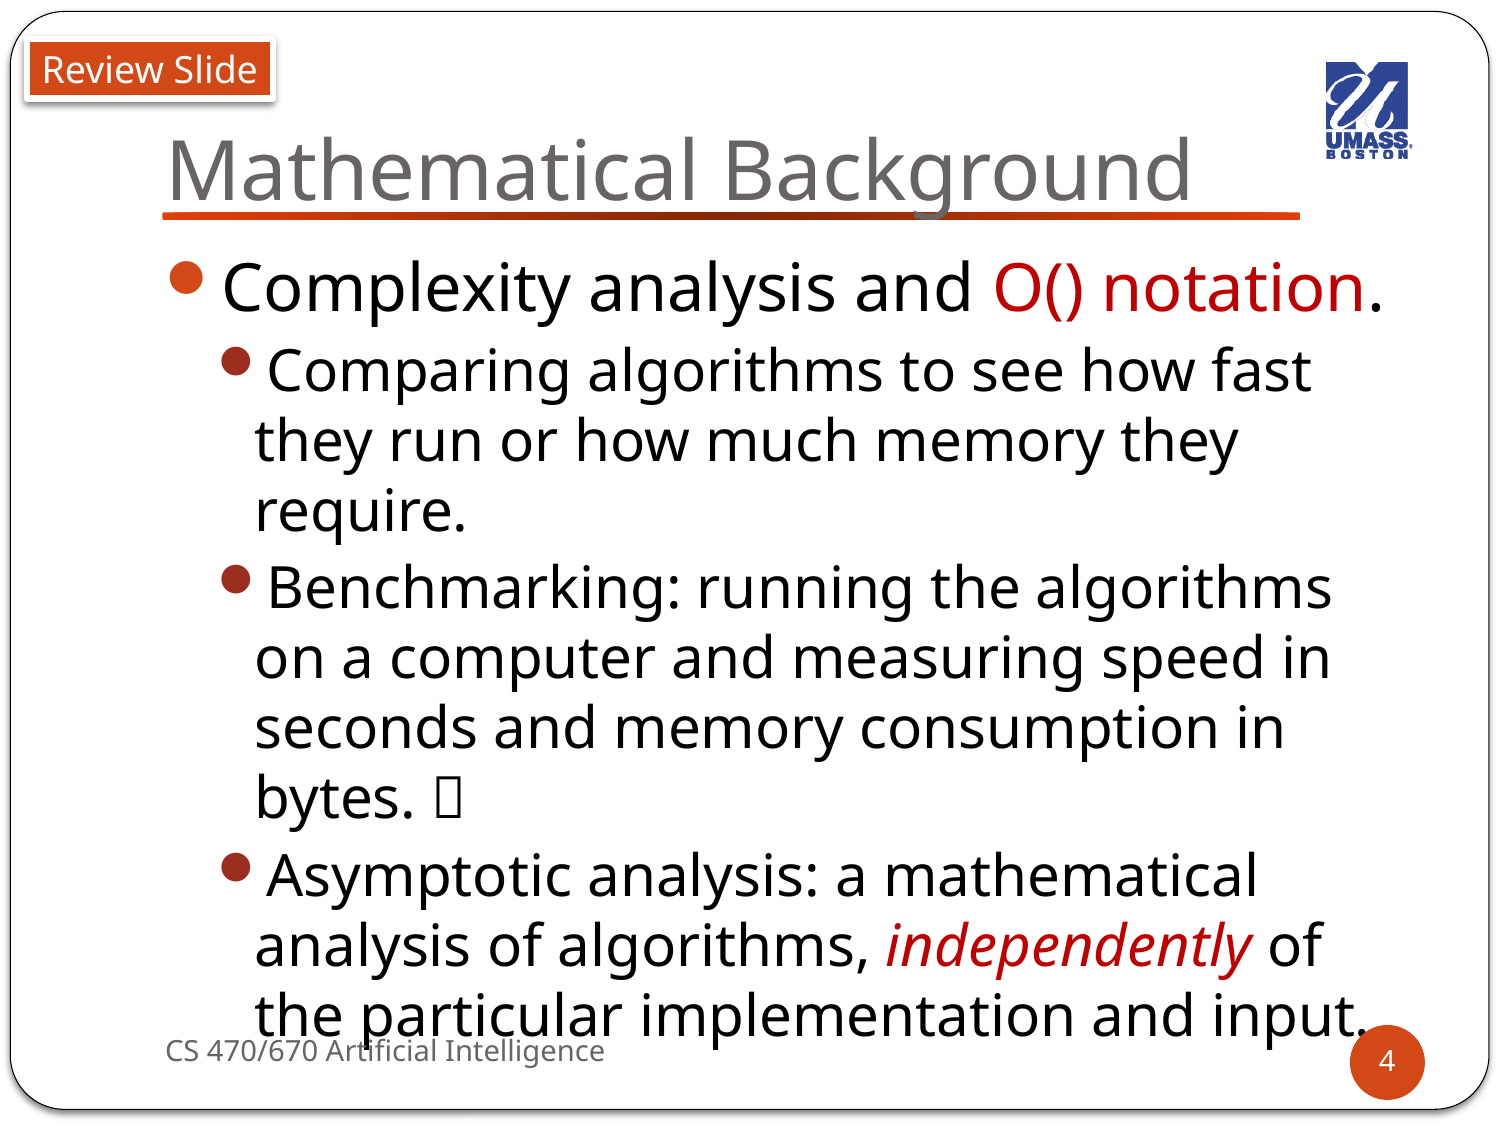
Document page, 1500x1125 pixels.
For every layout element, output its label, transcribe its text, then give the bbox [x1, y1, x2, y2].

footer CS 470/670 Artificial Intelligence [150, 1012, 800, 1088]
slide_number 4 [1349, 1024, 1425, 1100]
list Complexity analysis and O() notation. Comparing algorithms to see how fast they run or how much memory they require. Benchmarking: running the algorithms on a computer and measuring speed in seconds and memory consumption in bytes.  Asymptotic analysis: a mathematical analysis of algorithms, independently of the particular implementation and input. [149, 237, 1426, 988]
title Mathematical Background [149, 44, 1426, 233]
text_box Review Slide [24, 36, 276, 102]
